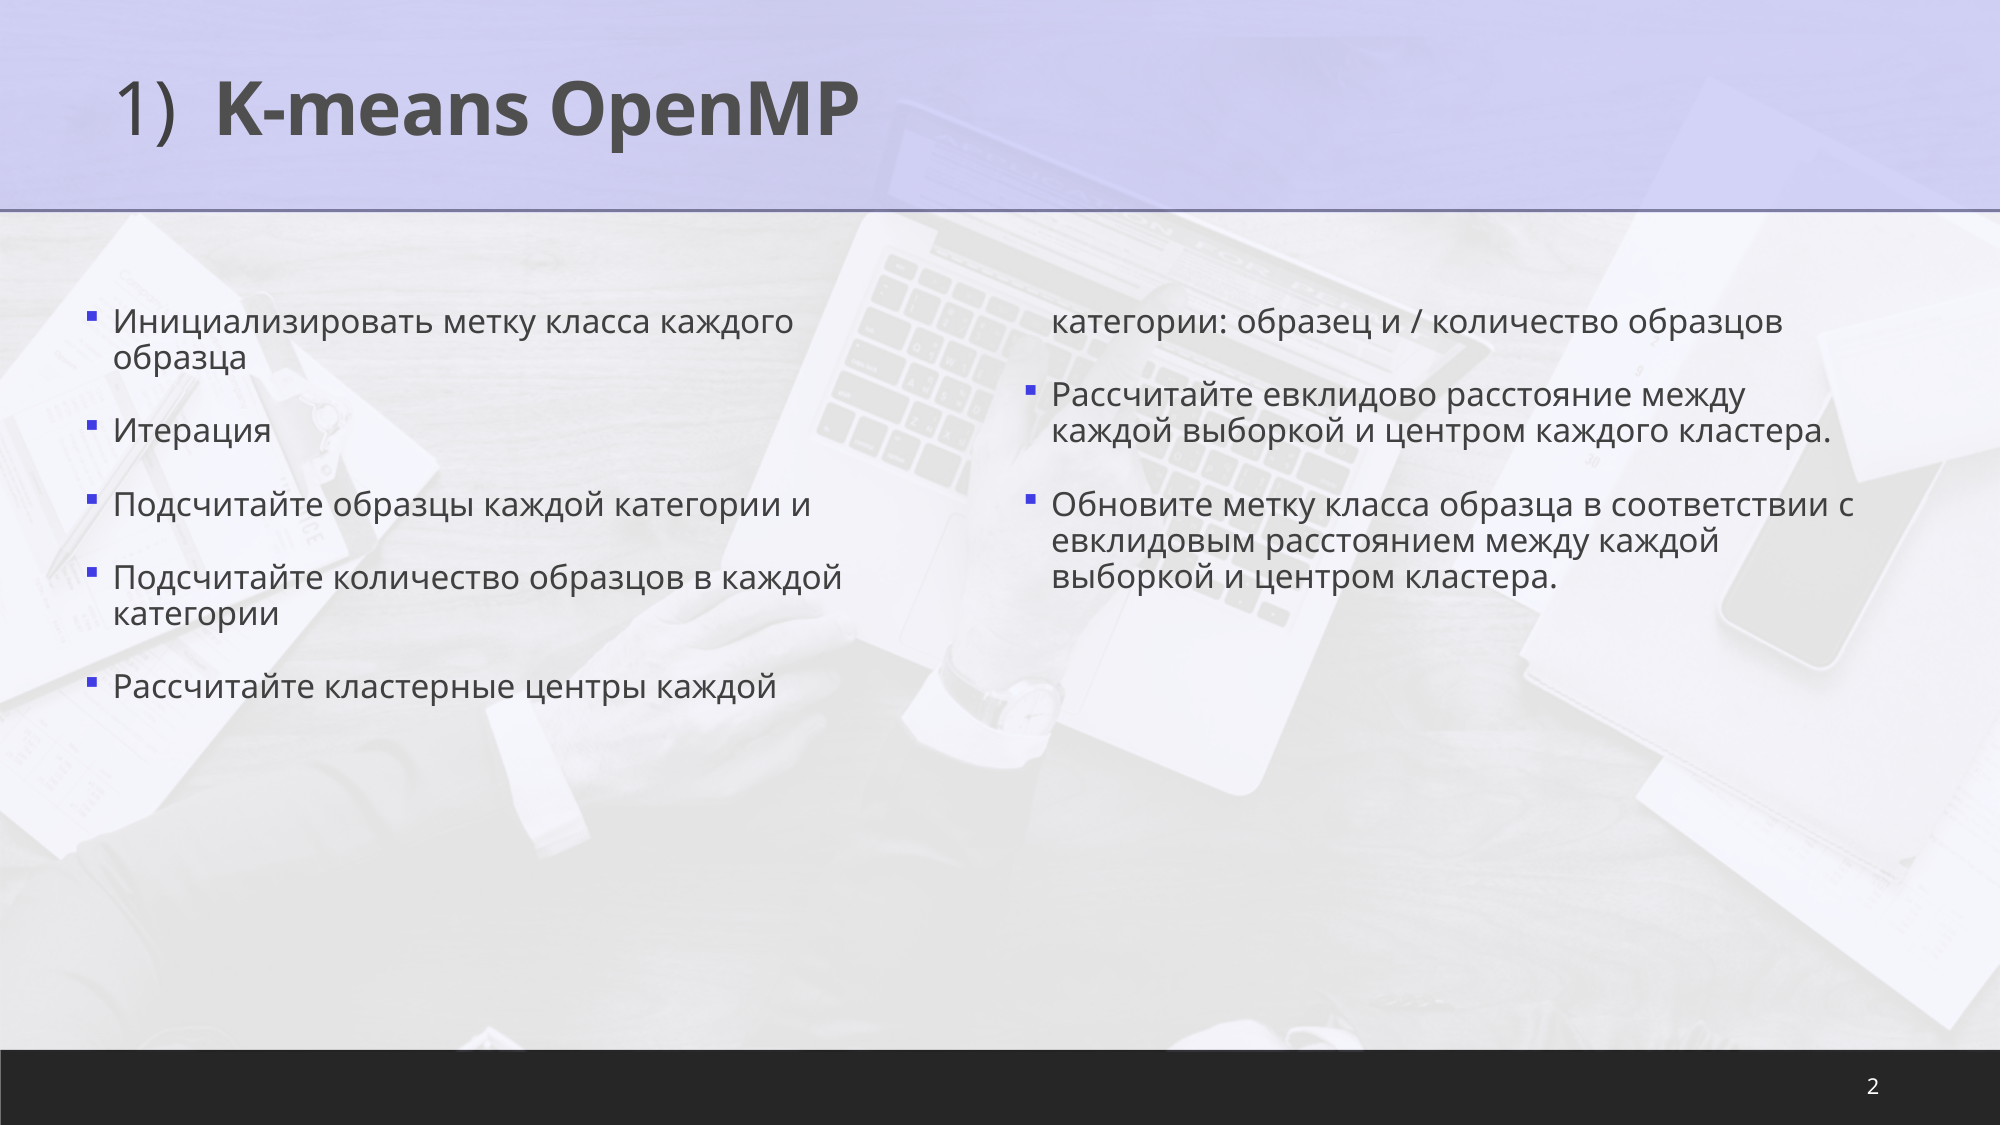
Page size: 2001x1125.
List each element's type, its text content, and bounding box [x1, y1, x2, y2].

slide_number 2 [1793, 1060, 1895, 1118]
picture [0, 0, 2000, 1052]
